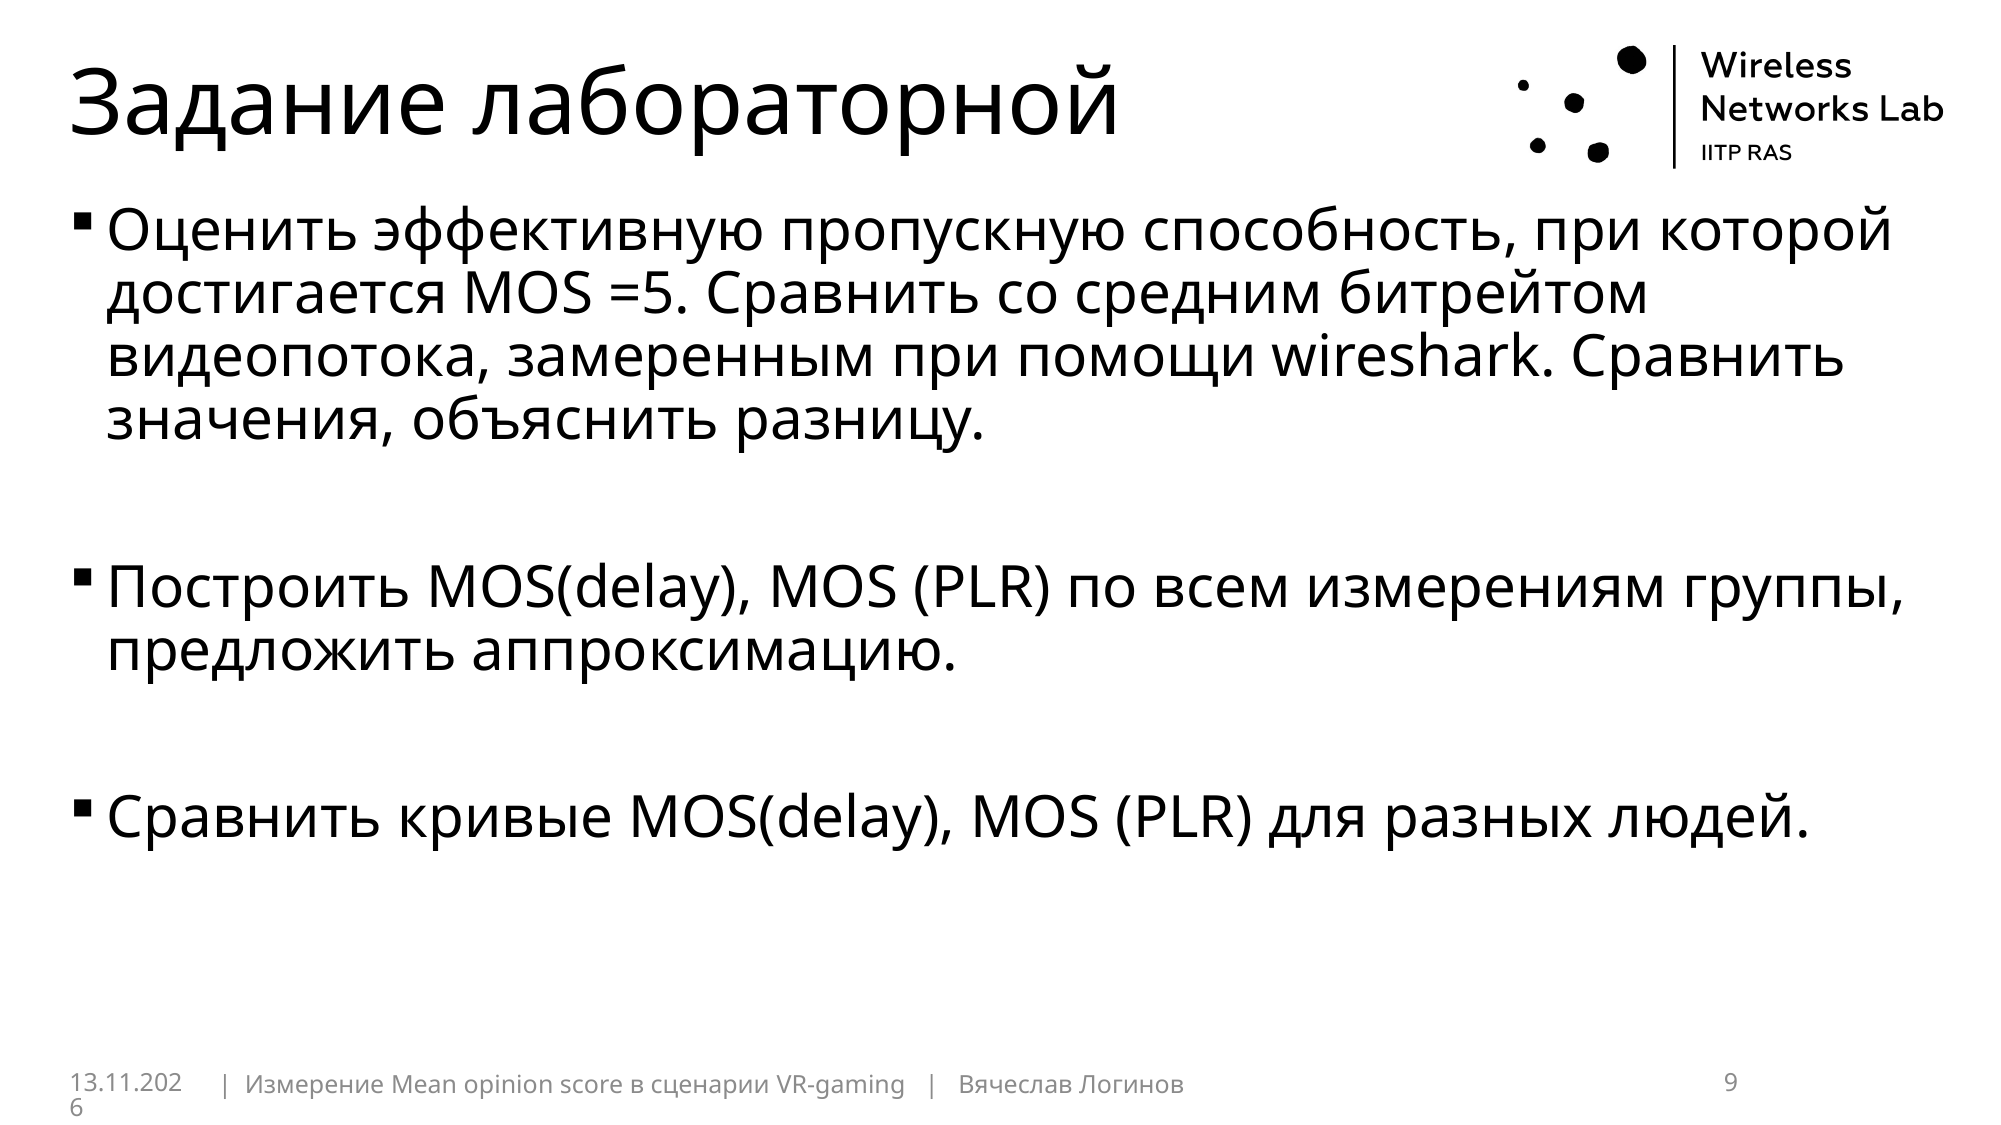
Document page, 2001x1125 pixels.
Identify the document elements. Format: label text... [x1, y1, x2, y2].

title Задание лабораторной [54, 31, 1474, 178]
slide_number 9 [1708, 1064, 1945, 1103]
footer | Измерение Mean opinion score в сценарии VR-gaming | Вячеслав Логинов [203, 1064, 1698, 1103]
picture [1512, 31, 1966, 178]
list Оценить эффективную пропускную способность, при которой достигается MOS =5. Сравнить со средним битрейтом видеопотока, замеренным при помощи wireshark. Сравнить значения, объяснить разницу. Построить MOS(delay), MOS (PLR) по всем измерениям группы, предложить аппроксимацию. Сравнить кривые MOS(delay), MOS (PLR) для разных людей. [54, 193, 1945, 1051]
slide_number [54, 1064, 203, 1103]
